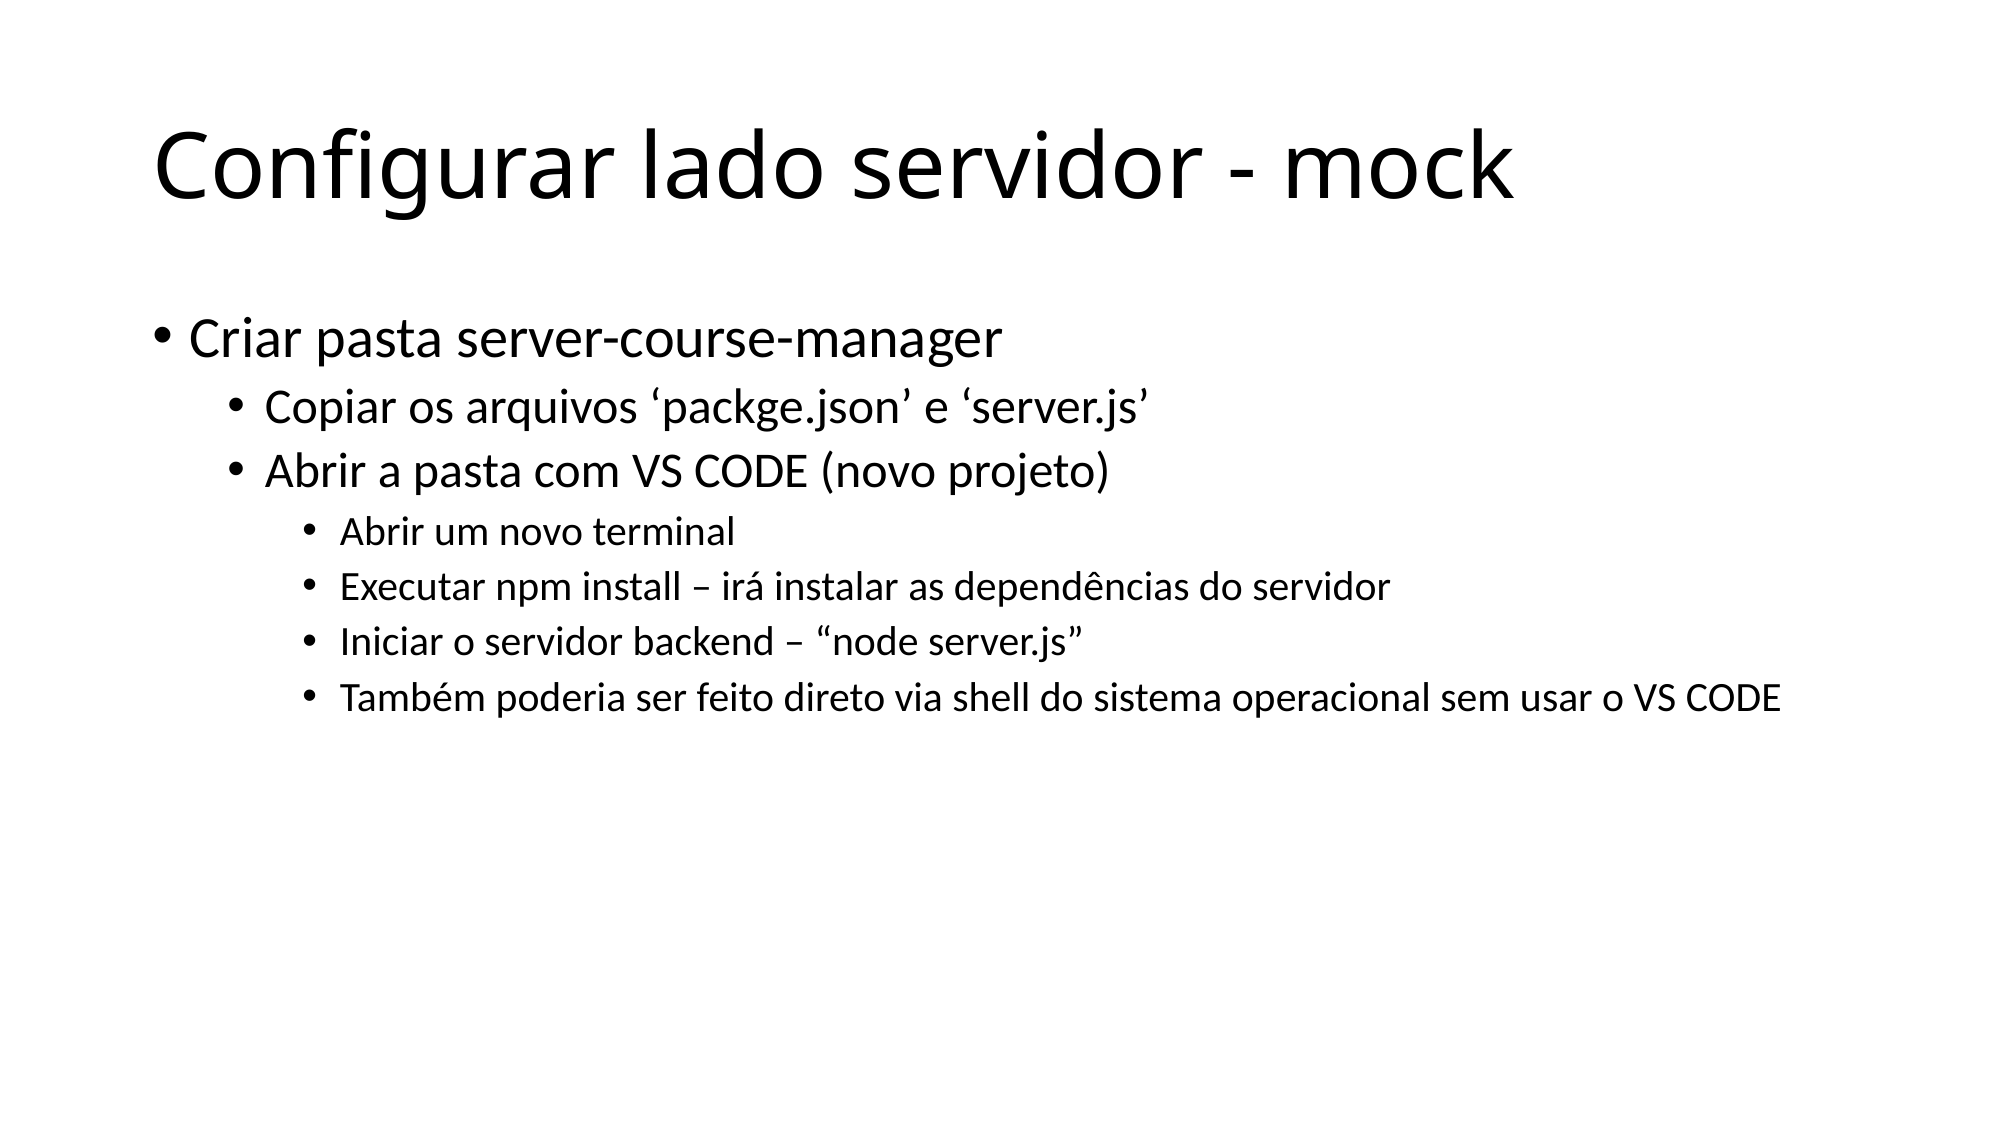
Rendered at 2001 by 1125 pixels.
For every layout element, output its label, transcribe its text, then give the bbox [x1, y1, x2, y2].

title Configurar lado servidor - mock [137, 59, 1863, 278]
list Criar pasta server-course-manager Copiar os arquivos ‘packge.json’ e ‘server.js’ Abrir a pasta com VS CODE (novo projeto) Abrir um novo terminal Executar npm install – irá instalar as dependências do servidor Iniciar o servidor backend – “node server.js” Também poderia ser feito direto via shell do sistema operacional sem usar o VS CODE [137, 299, 1863, 1014]
